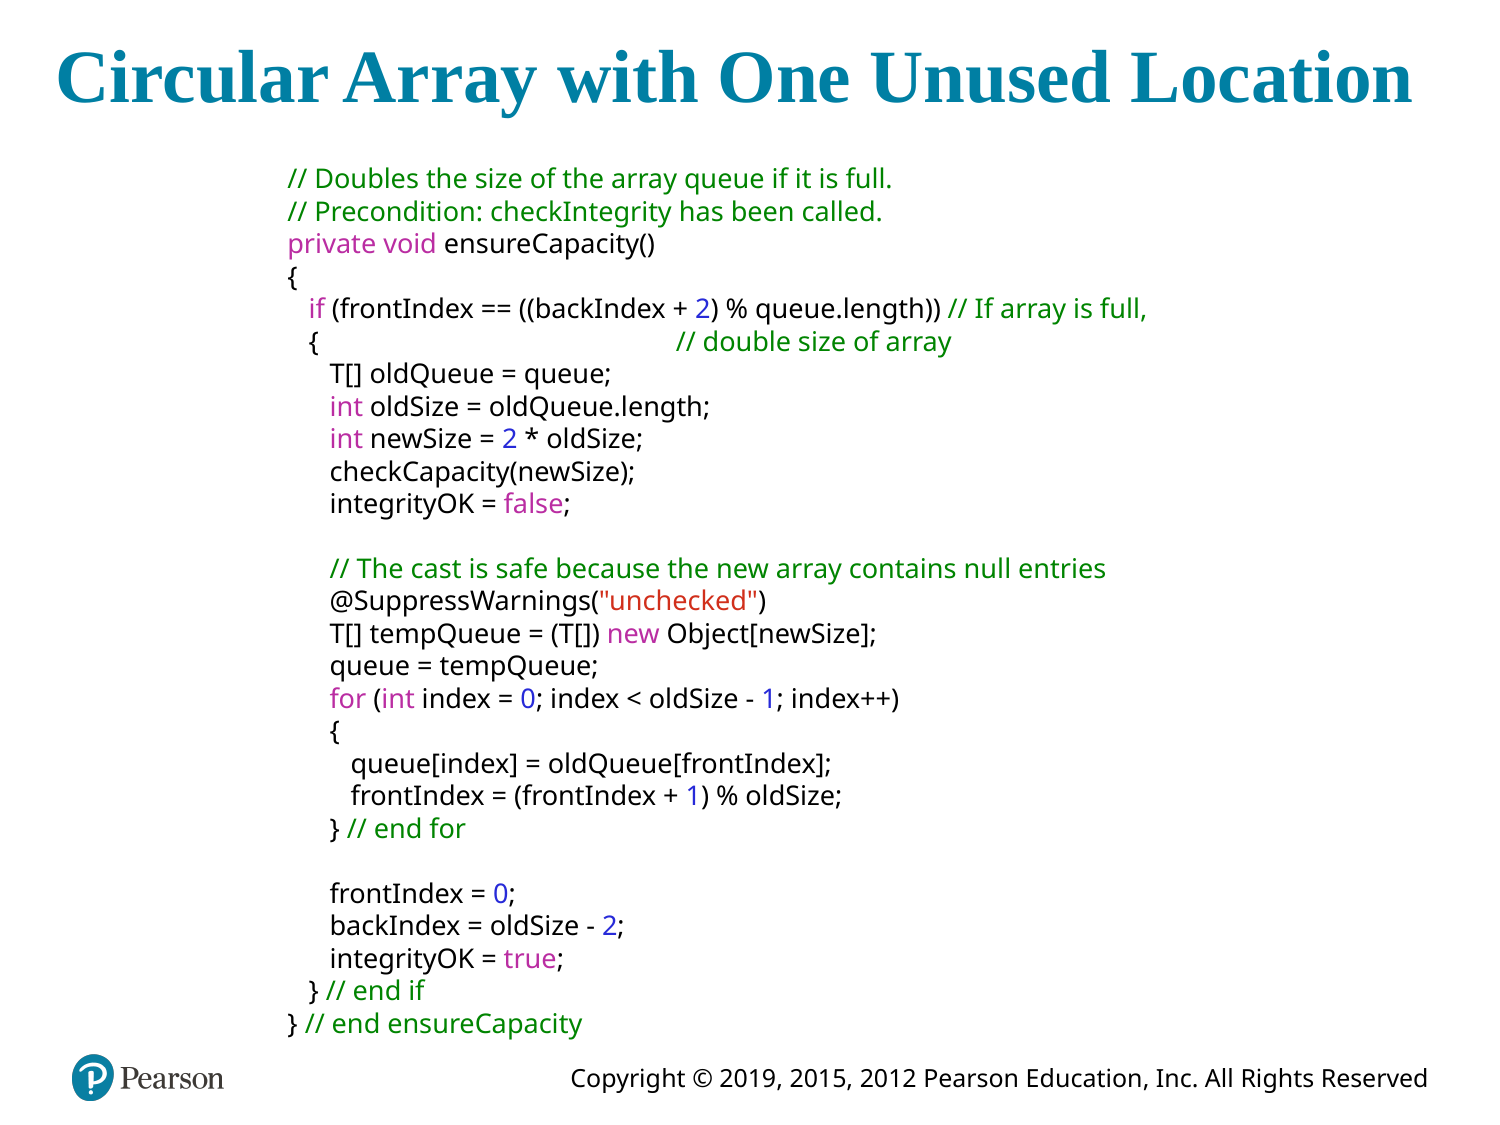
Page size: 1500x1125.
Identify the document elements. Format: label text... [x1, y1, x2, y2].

picture [72, 1054, 88, 1070]
picture [98, 1054, 224, 1101]
picture [72, 1087, 83, 1101]
text_box // Doubles the size of the array queue if it is full. // Precondition: checkIntegrity has been called. private void ensureCapacity() { if (frontIndex == ((backIndex + 2) % queue.length)) // If array is full, { // double size of array T[] oldQueue = queue; int oldSize = oldQueue.length; int newSize = 2 * oldSize; checkCapacity(newSize); integrityOK = false; // The cast is safe because the new array contains null entries @SuppressWarnings("unchecked") T[] tempQueue = (T[]) new Object[newSize]; queue = tempQueue; for (int index = 0; index < oldSize - 1; index++) { queue[index] = oldQueue[frontIndex]; frontIndex = (frontIndex + 1) % oldSize; } // end for frontIndex = 0; backIndex = oldSize - 2; integrityOK = true; } // end if } // end ensureCapacity [280, 154, 1156, 1046]
title Circular Array with One Unused Location [40, 0, 1438, 133]
picture [80, 1063, 106, 1088]
